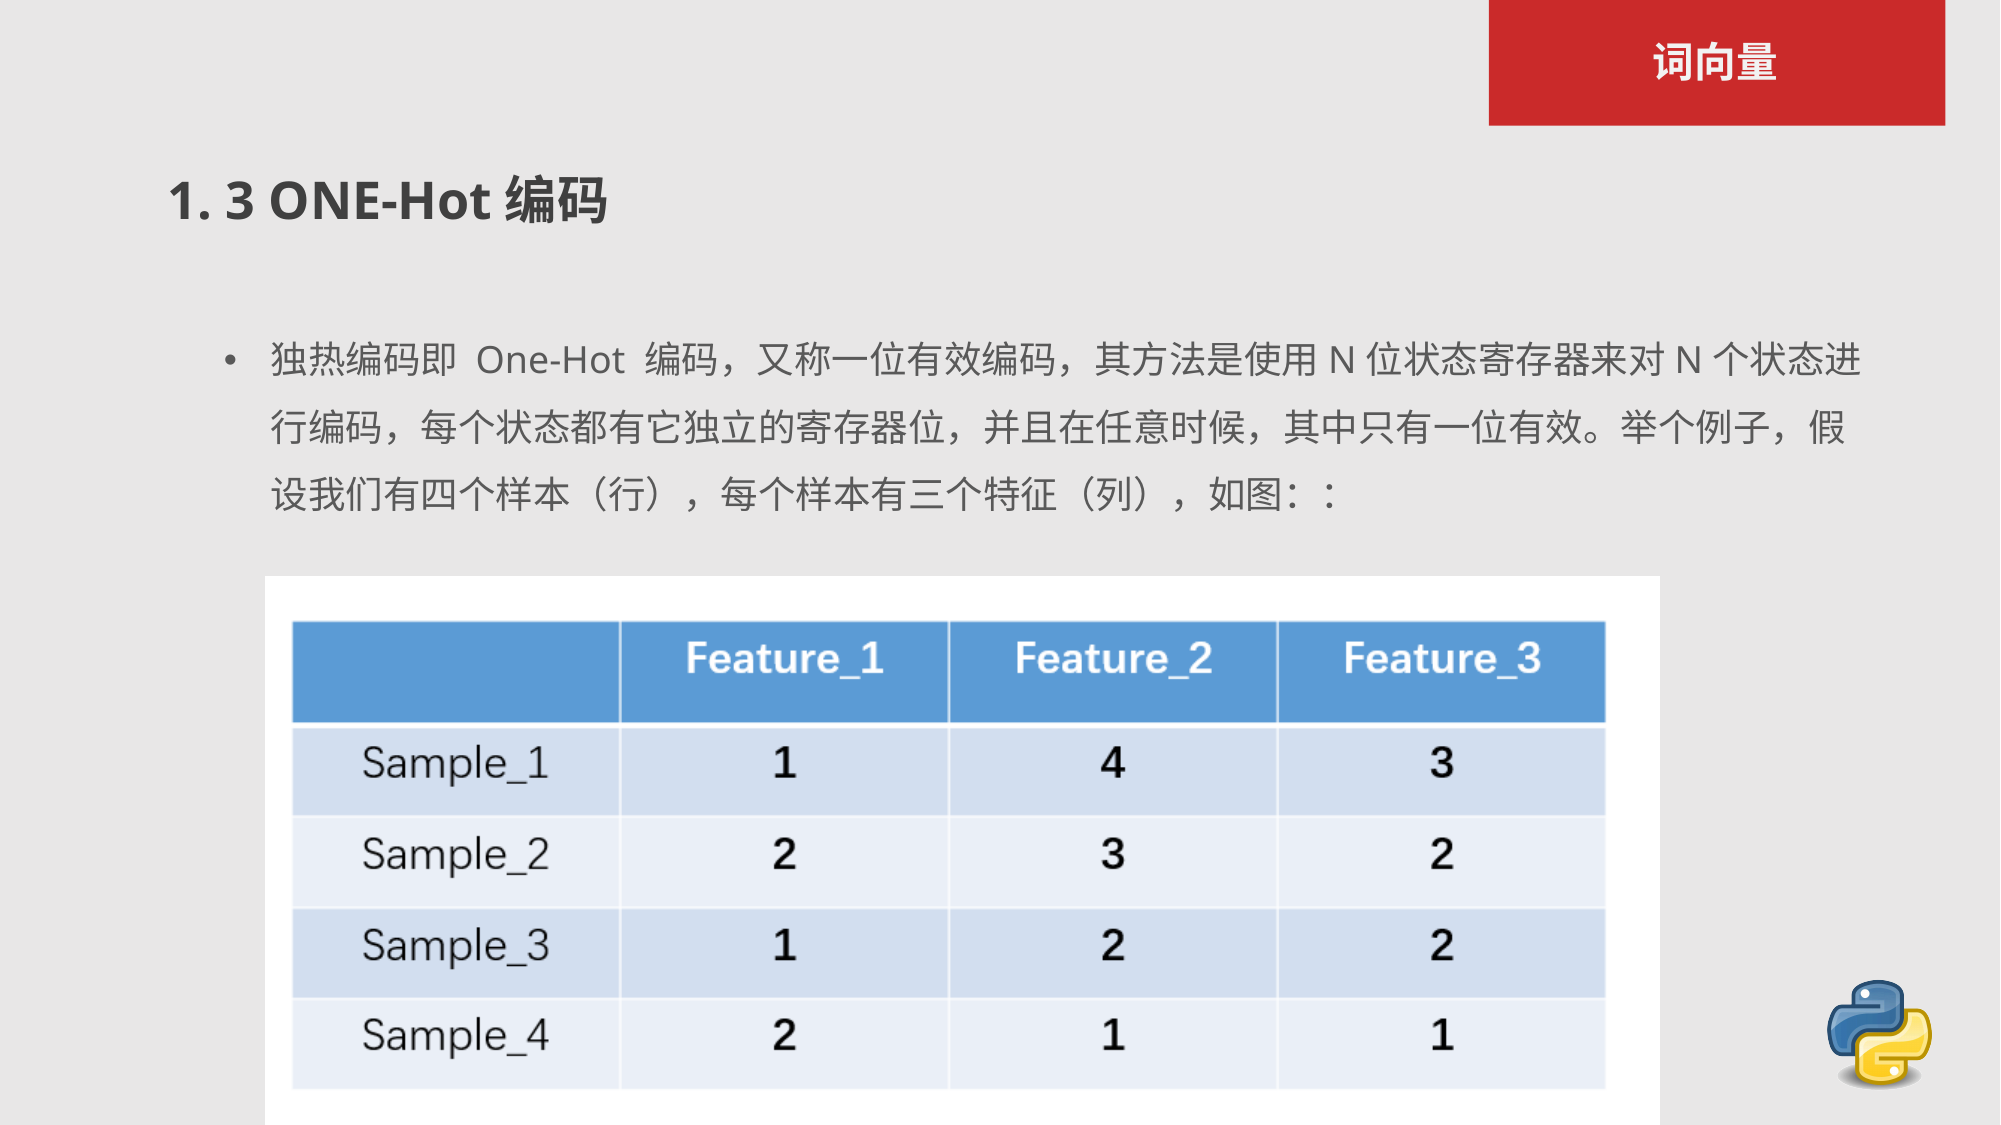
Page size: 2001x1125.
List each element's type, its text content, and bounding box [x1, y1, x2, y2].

text_box 1. 3 ONE-Hot编码 [152, 160, 636, 238]
text_box 词向量 [1490, 34, 1941, 98]
picture [1820, 977, 1939, 1095]
text_box 独热编码即 One-Hot 编码，又称一位有效编码，其方法是使用N位状态寄存器来对N个状态进行编码，每个状态都有它独立的寄存器位，并且在任意时候，其中只有一位有效。举个例子，假设我们有四个样本（行），每个样本有三个特征（列），如图：： [208, 306, 1890, 524]
picture [265, 576, 1660, 1125]
